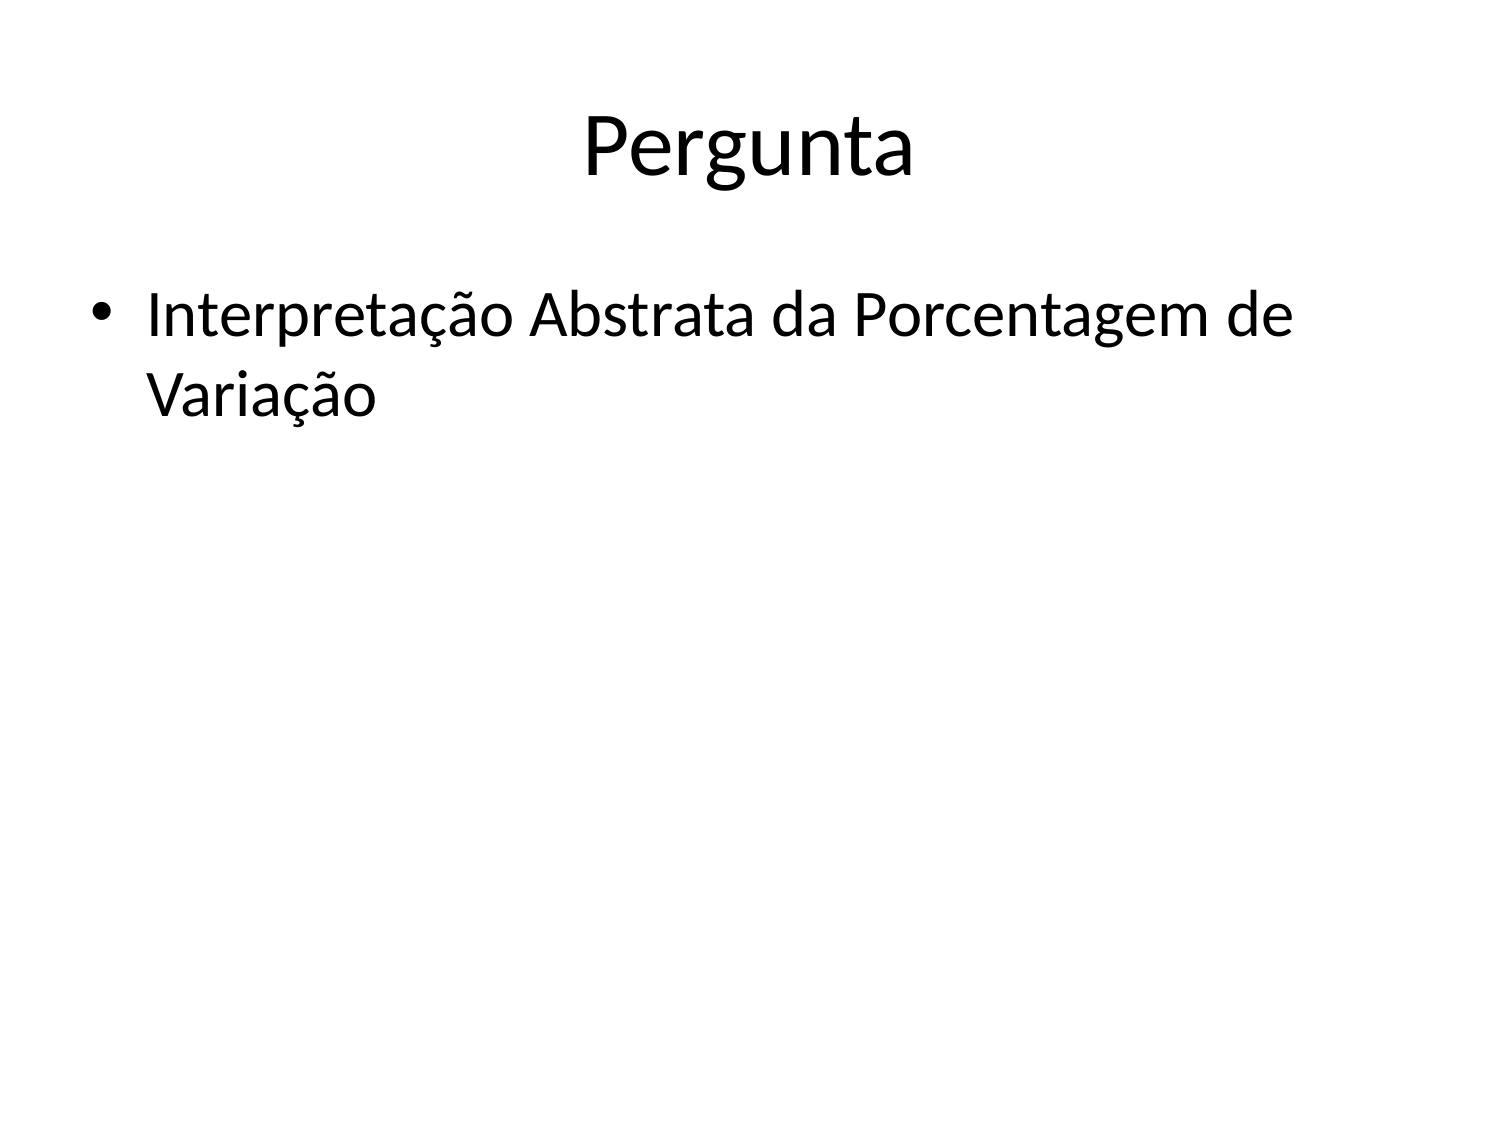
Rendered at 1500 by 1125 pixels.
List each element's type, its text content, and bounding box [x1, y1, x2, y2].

list Interpretação Abstrata da Porcentagem de Variação [75, 262, 1425, 1005]
title Pergunta [75, 45, 1425, 233]
